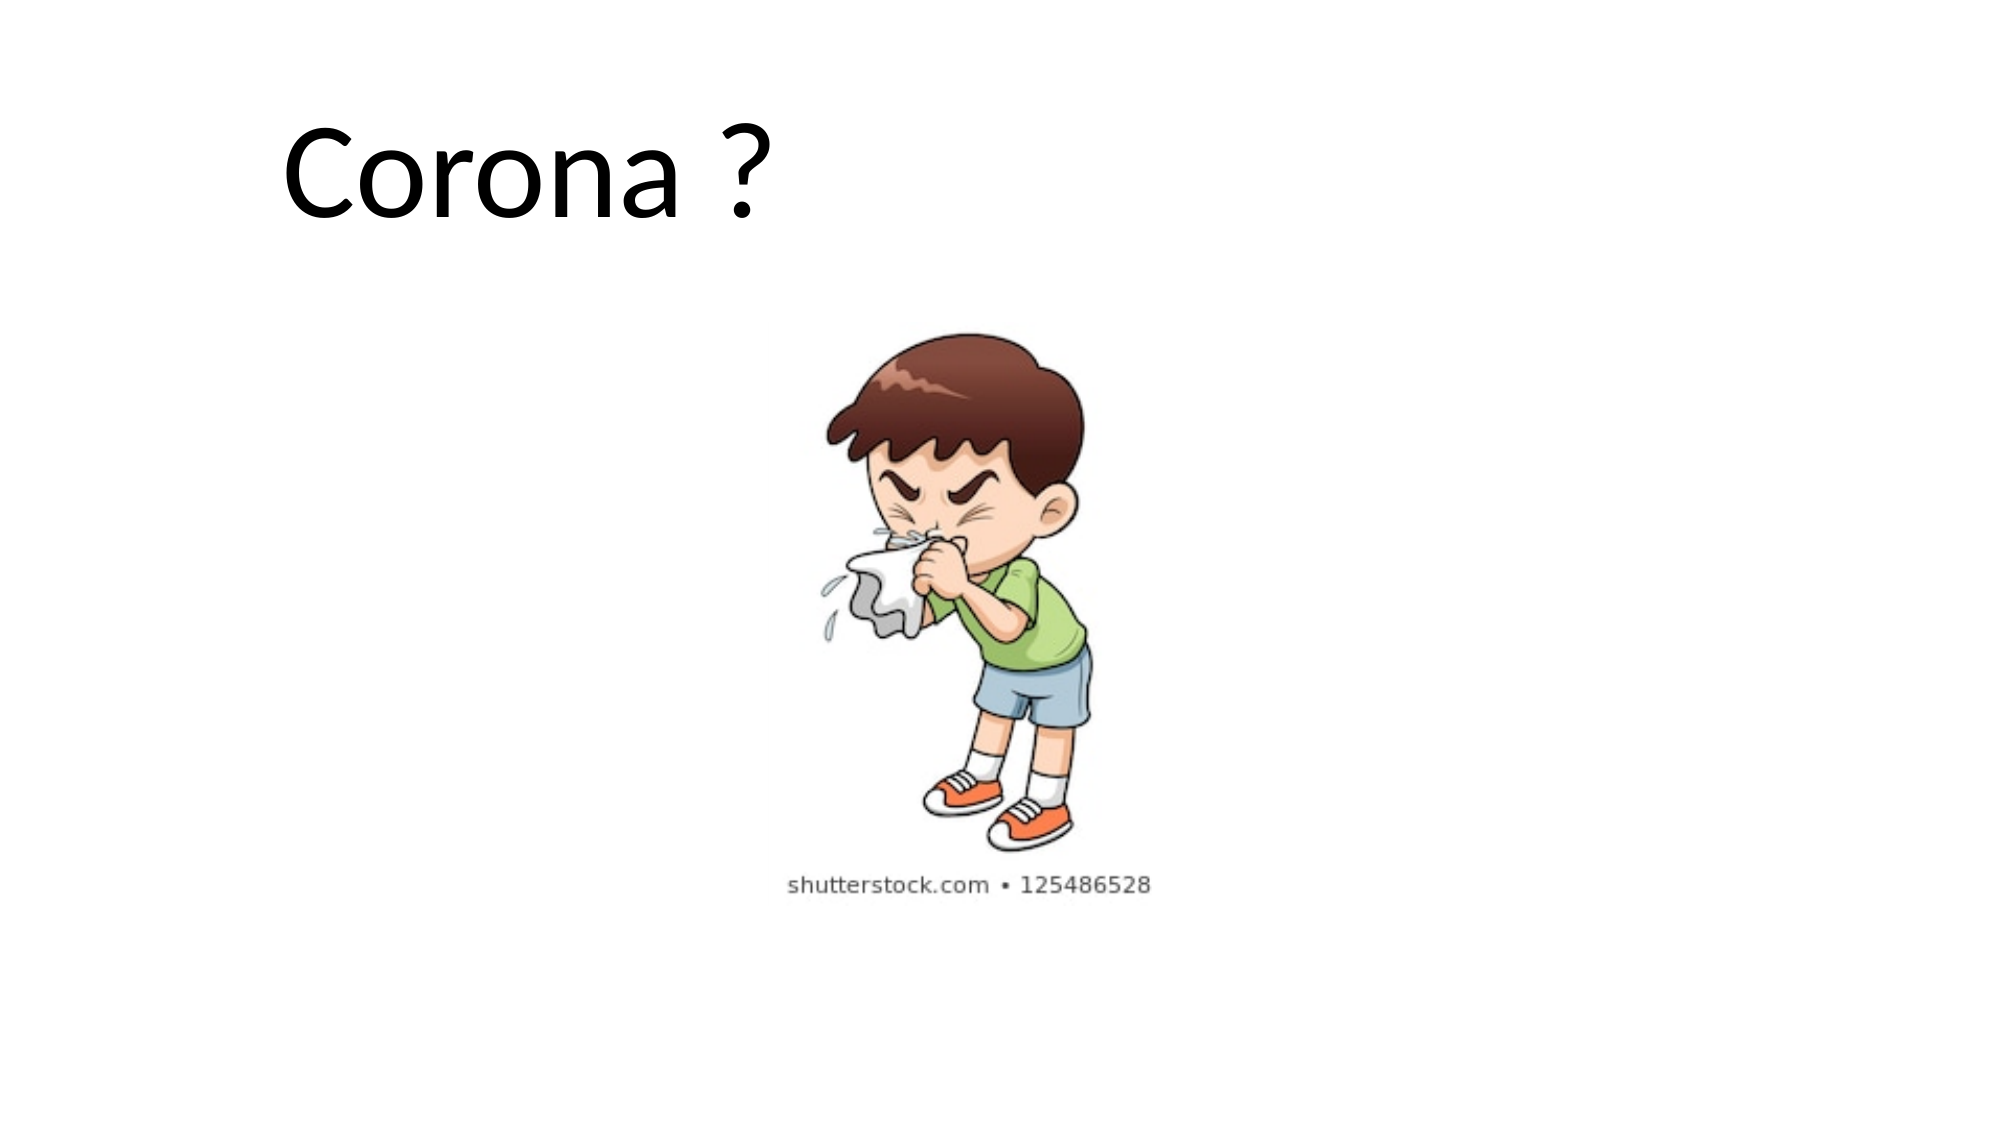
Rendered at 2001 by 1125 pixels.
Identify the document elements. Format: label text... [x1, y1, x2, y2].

text_box Corona ? [267, 72, 794, 253]
picture [767, 322, 1175, 906]
